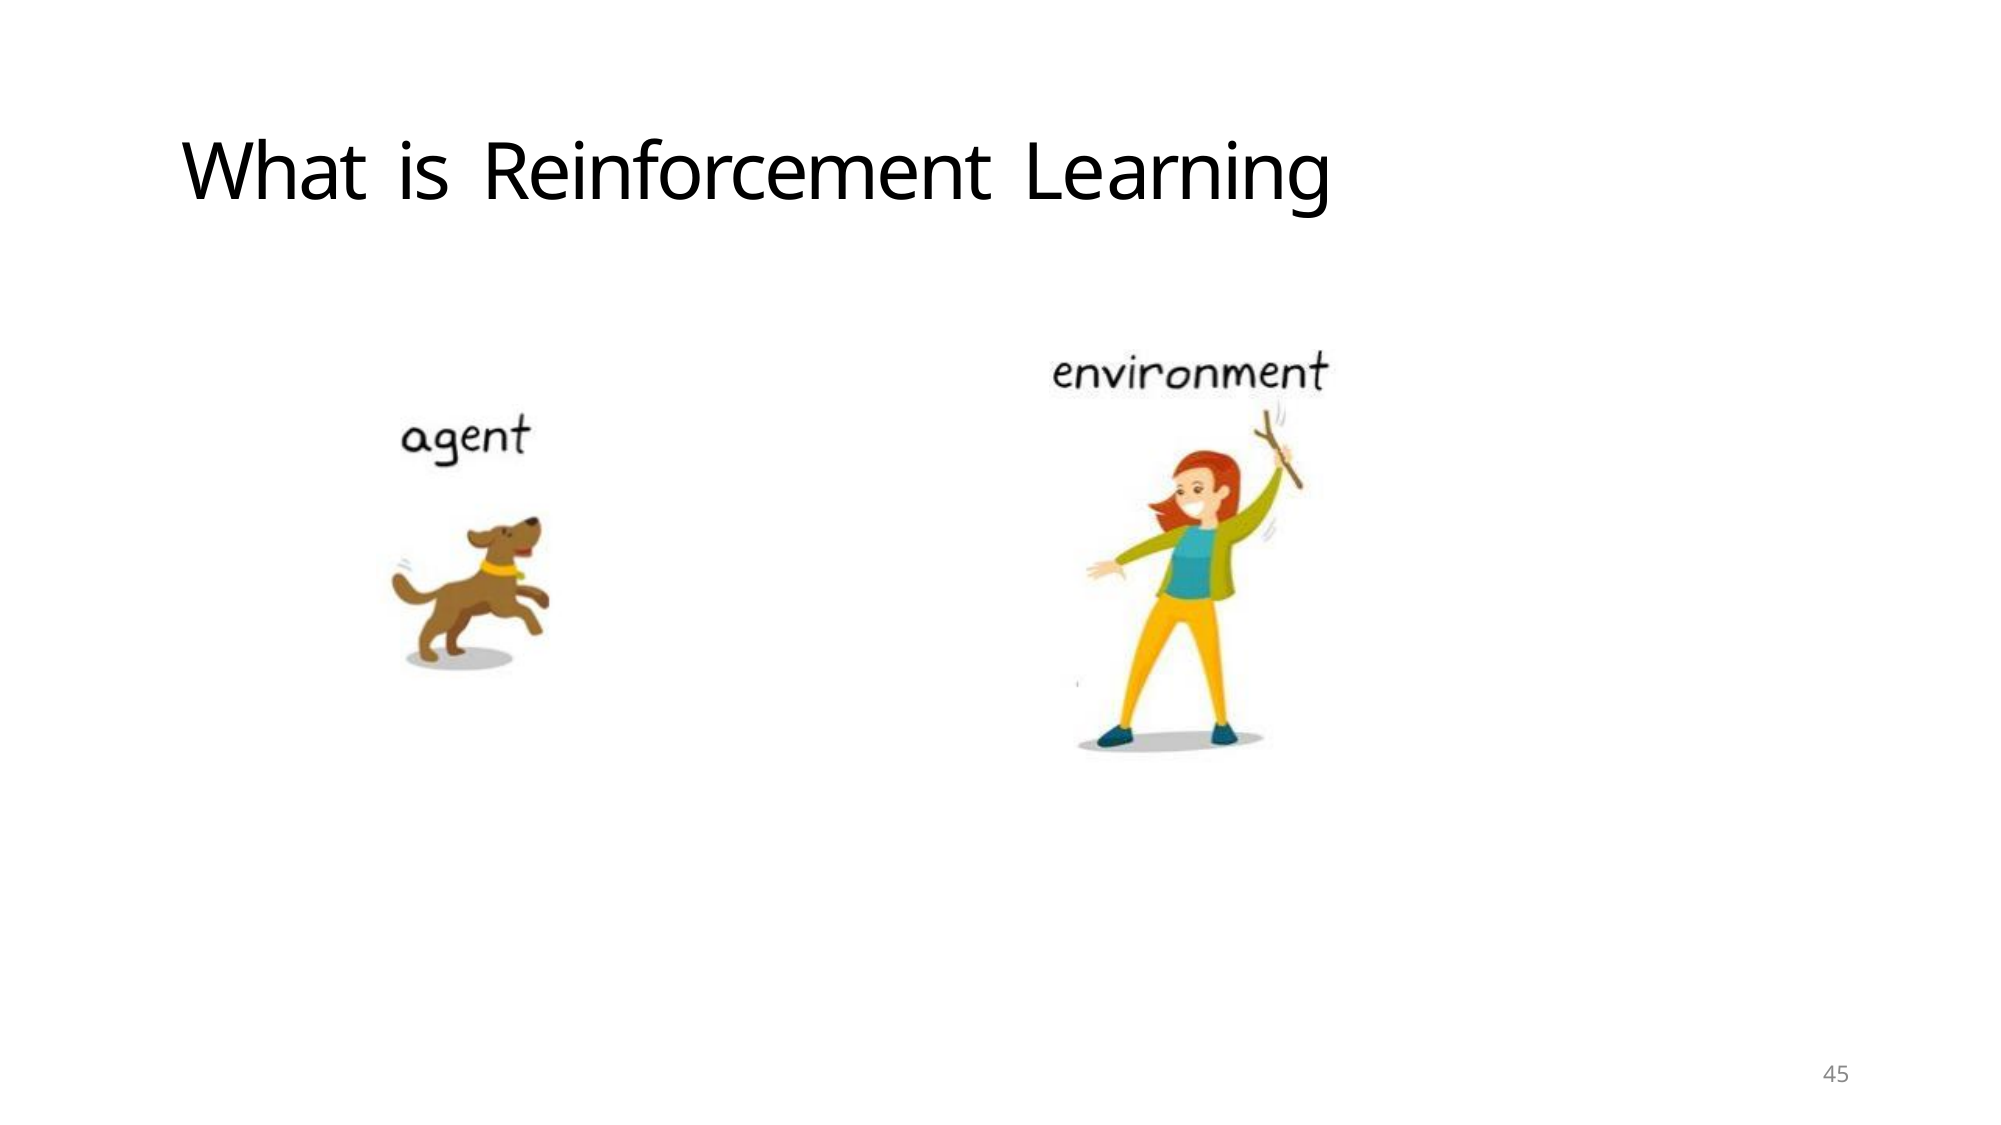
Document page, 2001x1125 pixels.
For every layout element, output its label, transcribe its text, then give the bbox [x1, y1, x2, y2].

picture [1049, 349, 1339, 776]
text_box 45 [1820, 1060, 1850, 1090]
text_box What is Reinforcement Learning [153, 122, 1334, 219]
picture [376, 404, 568, 699]
